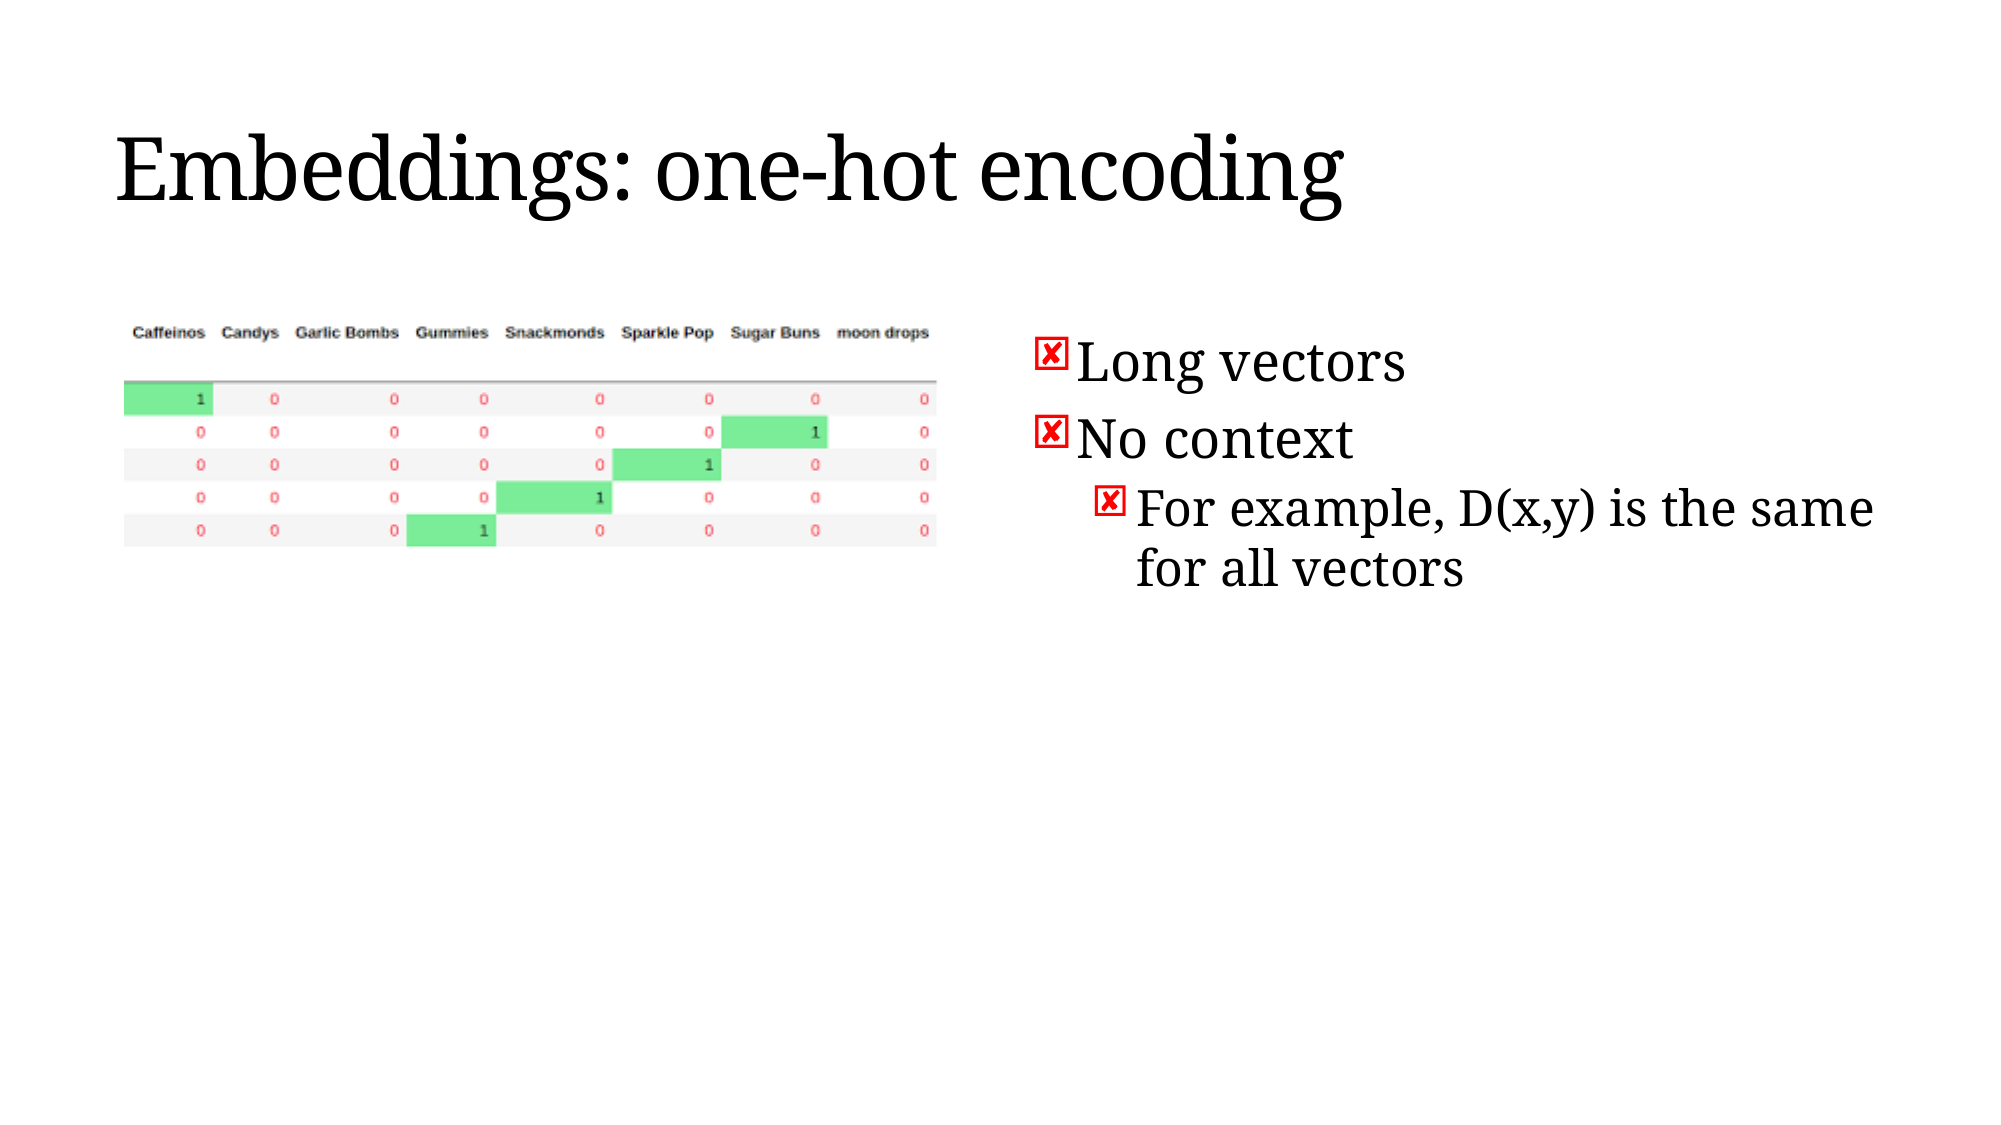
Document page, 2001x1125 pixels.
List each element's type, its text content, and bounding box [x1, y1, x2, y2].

title Embeddings: one-hot encoding [99, 24, 1900, 225]
list Long vectors No context For example, D(x,y) is the same for all vectors [1016, 319, 1905, 1000]
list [127, 322, 945, 561]
